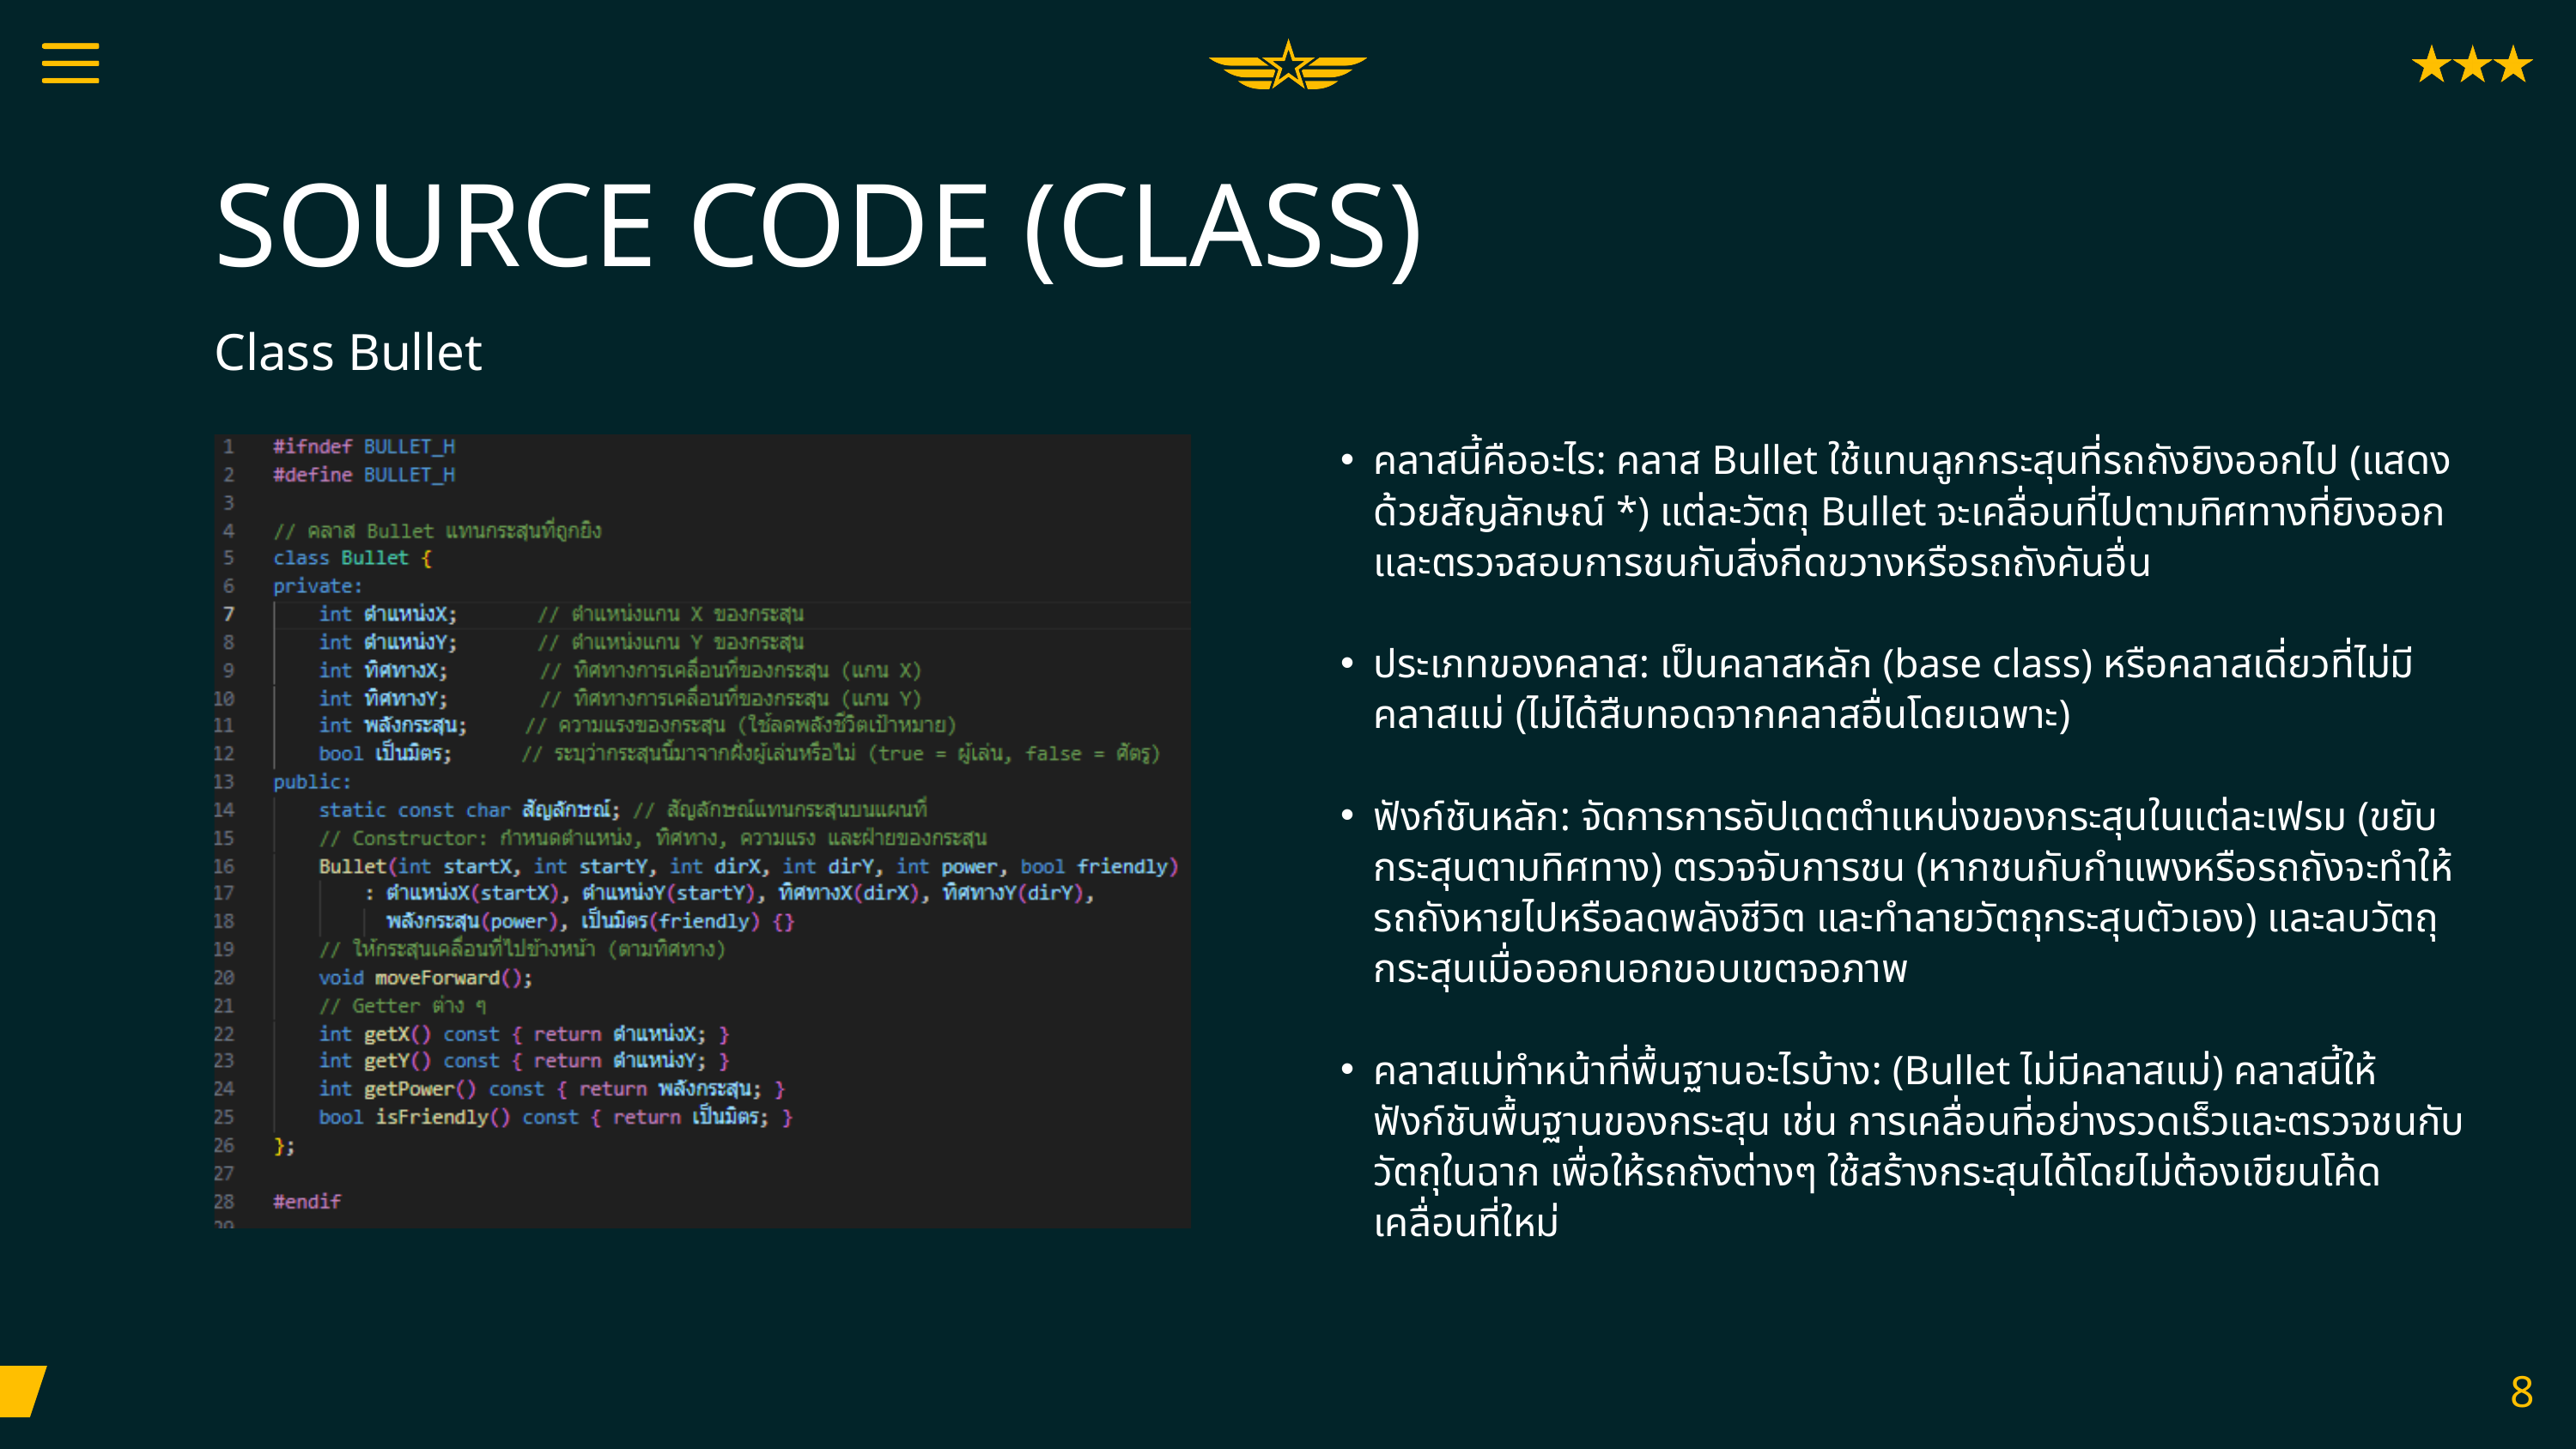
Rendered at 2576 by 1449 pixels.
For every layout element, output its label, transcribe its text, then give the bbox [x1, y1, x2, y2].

text_box [2452, 44, 2493, 82]
text_box [2411, 44, 2452, 82]
text_box [1208, 38, 1368, 89]
text_box SOURCE CODE (CLASS) [214, 163, 1619, 415]
text_box [2493, 44, 2534, 82]
text_box 8 [2472, 1368, 2536, 1416]
text_box คลาสนี้คืออะไร: คลาส Bullet ใช้แทนลูกกระสุนที่รถถังยิงออกไป (แสดงด้วยสัญลักษณ์ *) แต่ละวัตถุ Bullet จะเคลื่อนที่ไปตามทิศทางที่ยิงออก และตรวจสอบการชนกับสิ่งกีดขวางหรือรถถังคันอื่น ประเภทของคลาส: เป็นคลาสหลัก (base class) หรือคลาสเดี่ยวที่ไม่มีคลาสแม่ (ไม่ได้สืบทอดจากคลาสอื่นโดยเฉพาะ) ฟังก์ชันหลัก: จัดการการอัปเดตตำแหน่งของกระสุนในแต่ละเฟรม (ขยับกระสุนตามทิศทาง) ตรวจจับการชน (หากชนกับกำแพงหรือรถถังจะทำให้รถถังหายไปหรือลดพลังชีวิต และทำลายวัตถุกระสุนตัวเอง) และลบวัตถุกระสุนเมื่อออกนอกขอบเขตจอภาพ คลาสแม่ทำหน้าที่พื้นฐานอะไรบ้าง: (Bullet ไม่มีคลาสแม่) คลาสนี้ให้ฟังก์ชันพื้นฐานของกระสุน เช่น การเคลื่อนที่อย่างรวดเร็วและตรวจชนกับวัตถุในฉาก เพื่อให้รถถังต่างๆ ใช้สร้างกระสุนได้โดยไม่ต้องเขียนโค้ดเคลื่อนที่ใหม่ [1307, 431, 2493, 1295]
text_box [214, 434, 1192, 1228]
text_box [41, 43, 100, 84]
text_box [0, 1365, 48, 1418]
text_box Class Bullet [214, 315, 890, 380]
